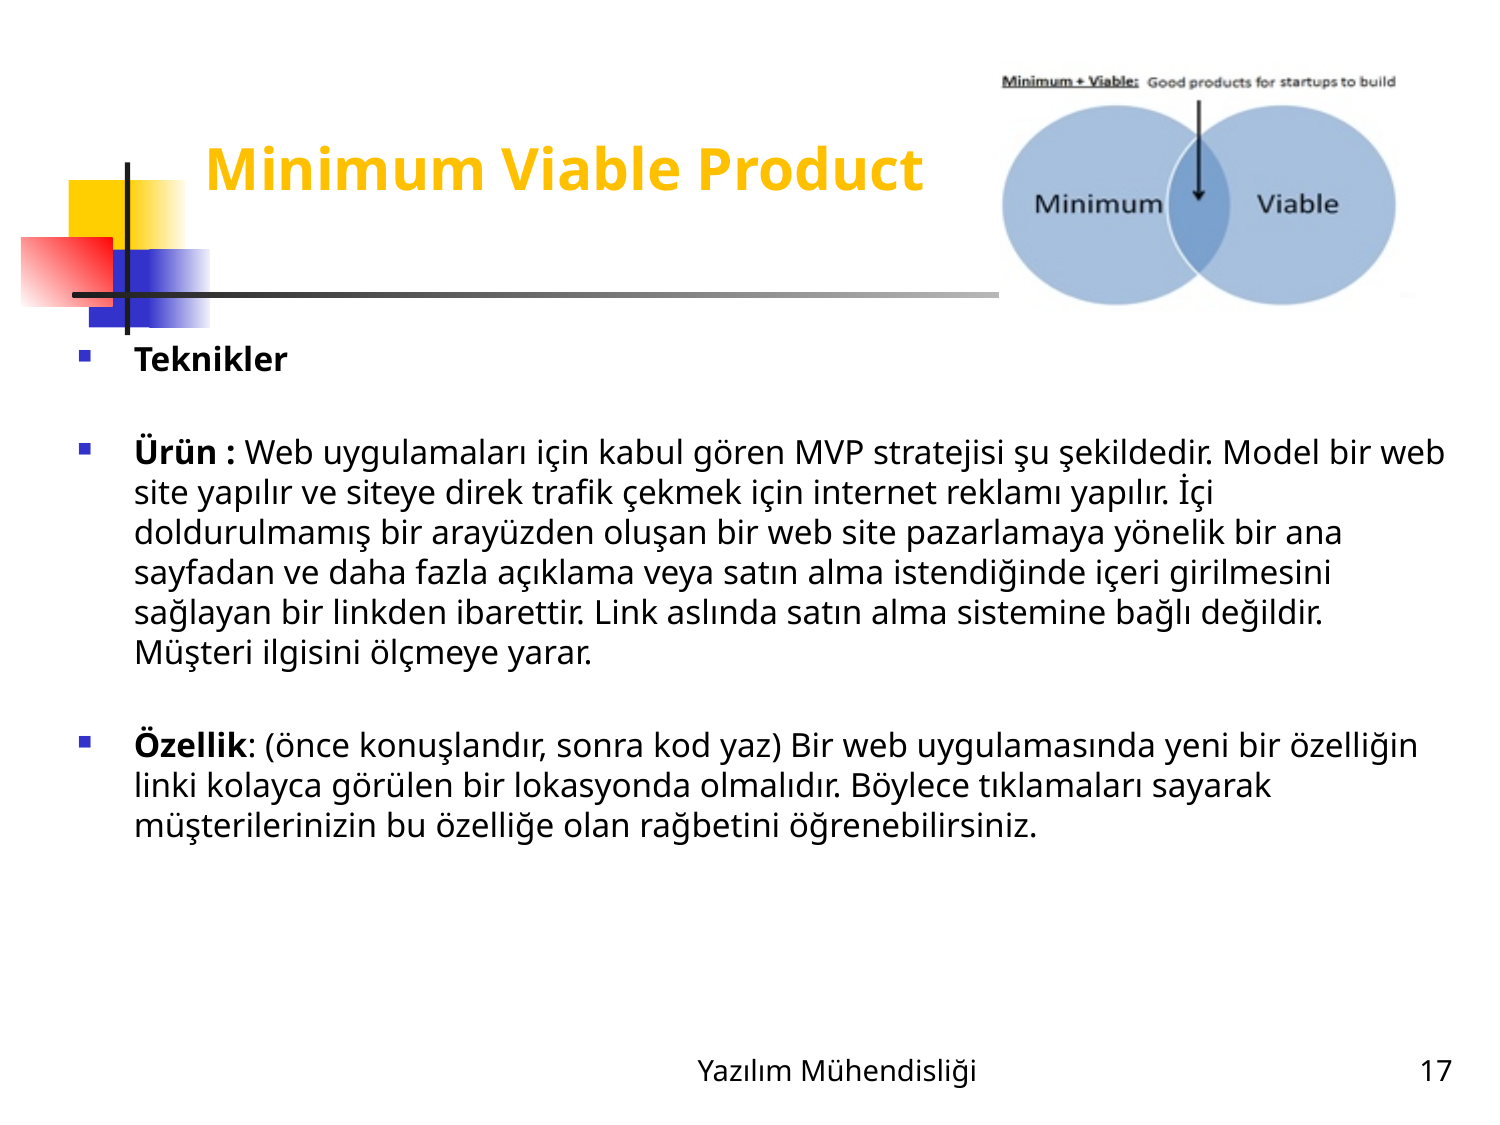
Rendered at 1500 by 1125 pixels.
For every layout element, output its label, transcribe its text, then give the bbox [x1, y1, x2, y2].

slide_number 17 [1154, 1023, 1468, 1100]
list Teknikler Ürün : Web uygulamaları için kabul gören MVP stratejisi şu şekildedir. Model bir web site yapılır ve siteye direk trafik çekmek için internet reklamı yapılır. İçi doldurulmamış bir arayüzden oluşan bir web site pazarlamaya yönelik bir ana sayfadan ve daha fazla açıklama veya satın alma istendiğinde içeri girilmesini sağlayan bir linkden ibarettir. Link aslında satın alma sistemine bağlı değildir. Müşteri ilgisini ölçmeye yarar. Özellik: (önce konuşlandır, sonra kod yaz) Bir web uygulamasında yeni bir özelliğin linki kolayca görülen bir lokasyonda olmalıdır. Böylece tıklamaları sayarak müşterilerinizin bu özelliğe olan rağbetini öğrenebilirsiniz. [62, 330, 1470, 1038]
text_box Minimum Viable Product [190, 125, 940, 210]
picture [999, 62, 1400, 313]
footer Yazılım Mühendisliği [599, 1023, 1076, 1100]
